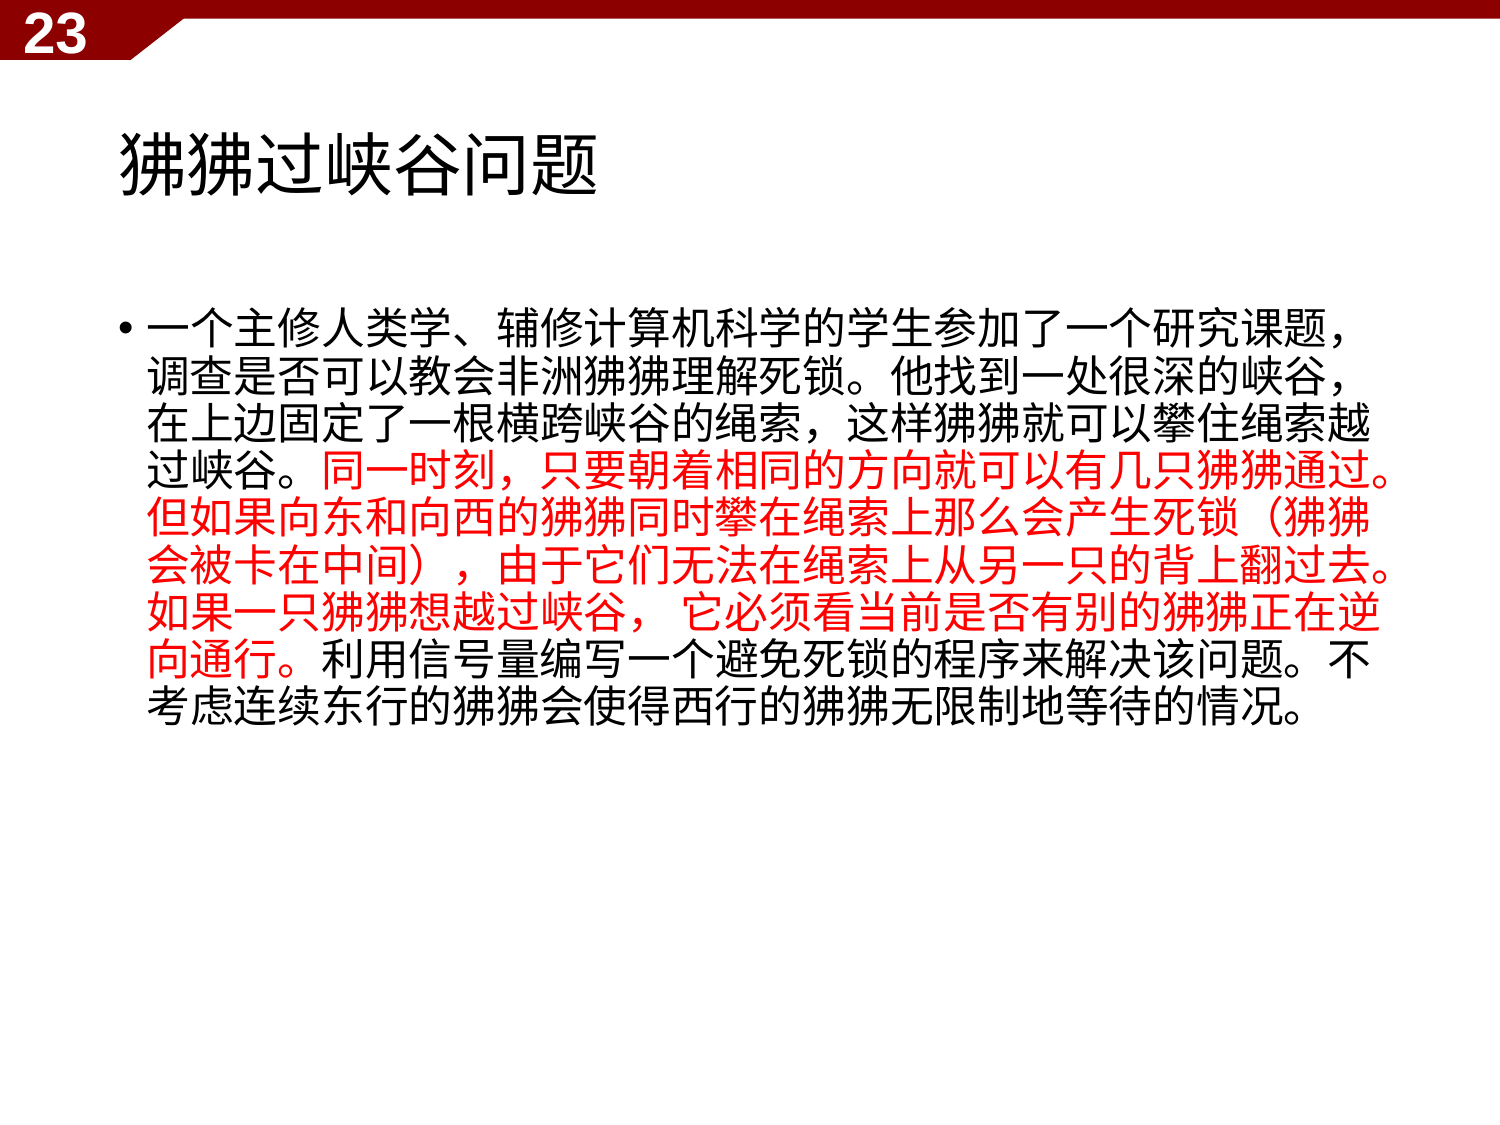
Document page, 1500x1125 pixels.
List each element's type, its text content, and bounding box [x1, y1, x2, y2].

slide_number 23 [0, 0, 104, 60]
title 狒狒过峡谷问题 [103, 59, 1397, 278]
list 一个主修人类学、辅修计算机科学的学生参加了一个研究课题，调查是否可以教会非洲狒狒理解死锁。他找到一处很深的峡谷，在上边固定了一根横跨峡谷的绳索，这样狒狒就可以攀住绳索越过峡谷。同一时刻，只要朝着相同的方向就可以有几只狒狒通过。但如果向东和向西的狒狒同时攀在绳索上那么会产生死锁（狒狒会被卡在中间），由于它们无法在绳索上从另一只的背上翻过去。如果一只狒狒想越过峡谷， 它必须看当前是否有别的狒狒正在逆向通行。利用信号量编写一个避免死锁的程序来解决该问题。不考虑连续东行的狒狒会使得西行的狒狒无限制地等待的情况。 [103, 299, 1397, 1014]
